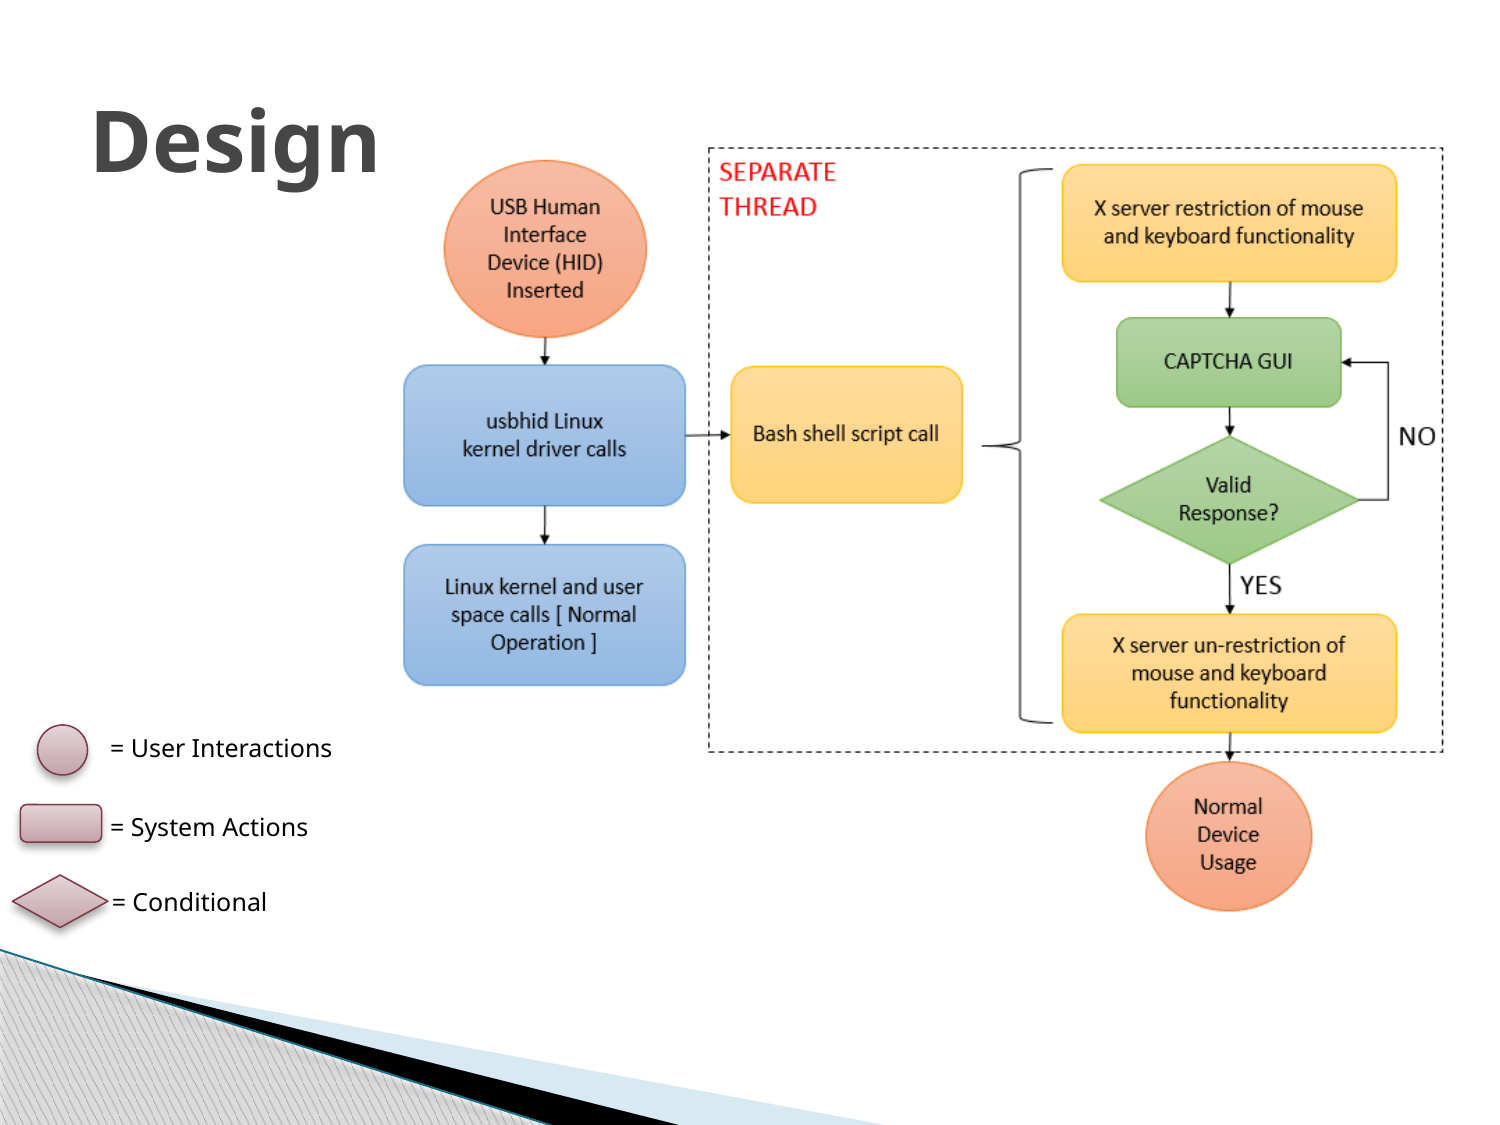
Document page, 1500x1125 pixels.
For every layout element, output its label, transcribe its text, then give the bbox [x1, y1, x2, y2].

title Design [75, 45, 1425, 233]
picture [391, 141, 1457, 913]
text_box [19, 803, 97, 843]
text_box = User Interactions [95, 725, 371, 771]
text_box = System Actions [95, 804, 346, 850]
text_box = Conditional [97, 879, 308, 925]
text_box [11, 874, 97, 929]
text_box [36, 724, 89, 776]
